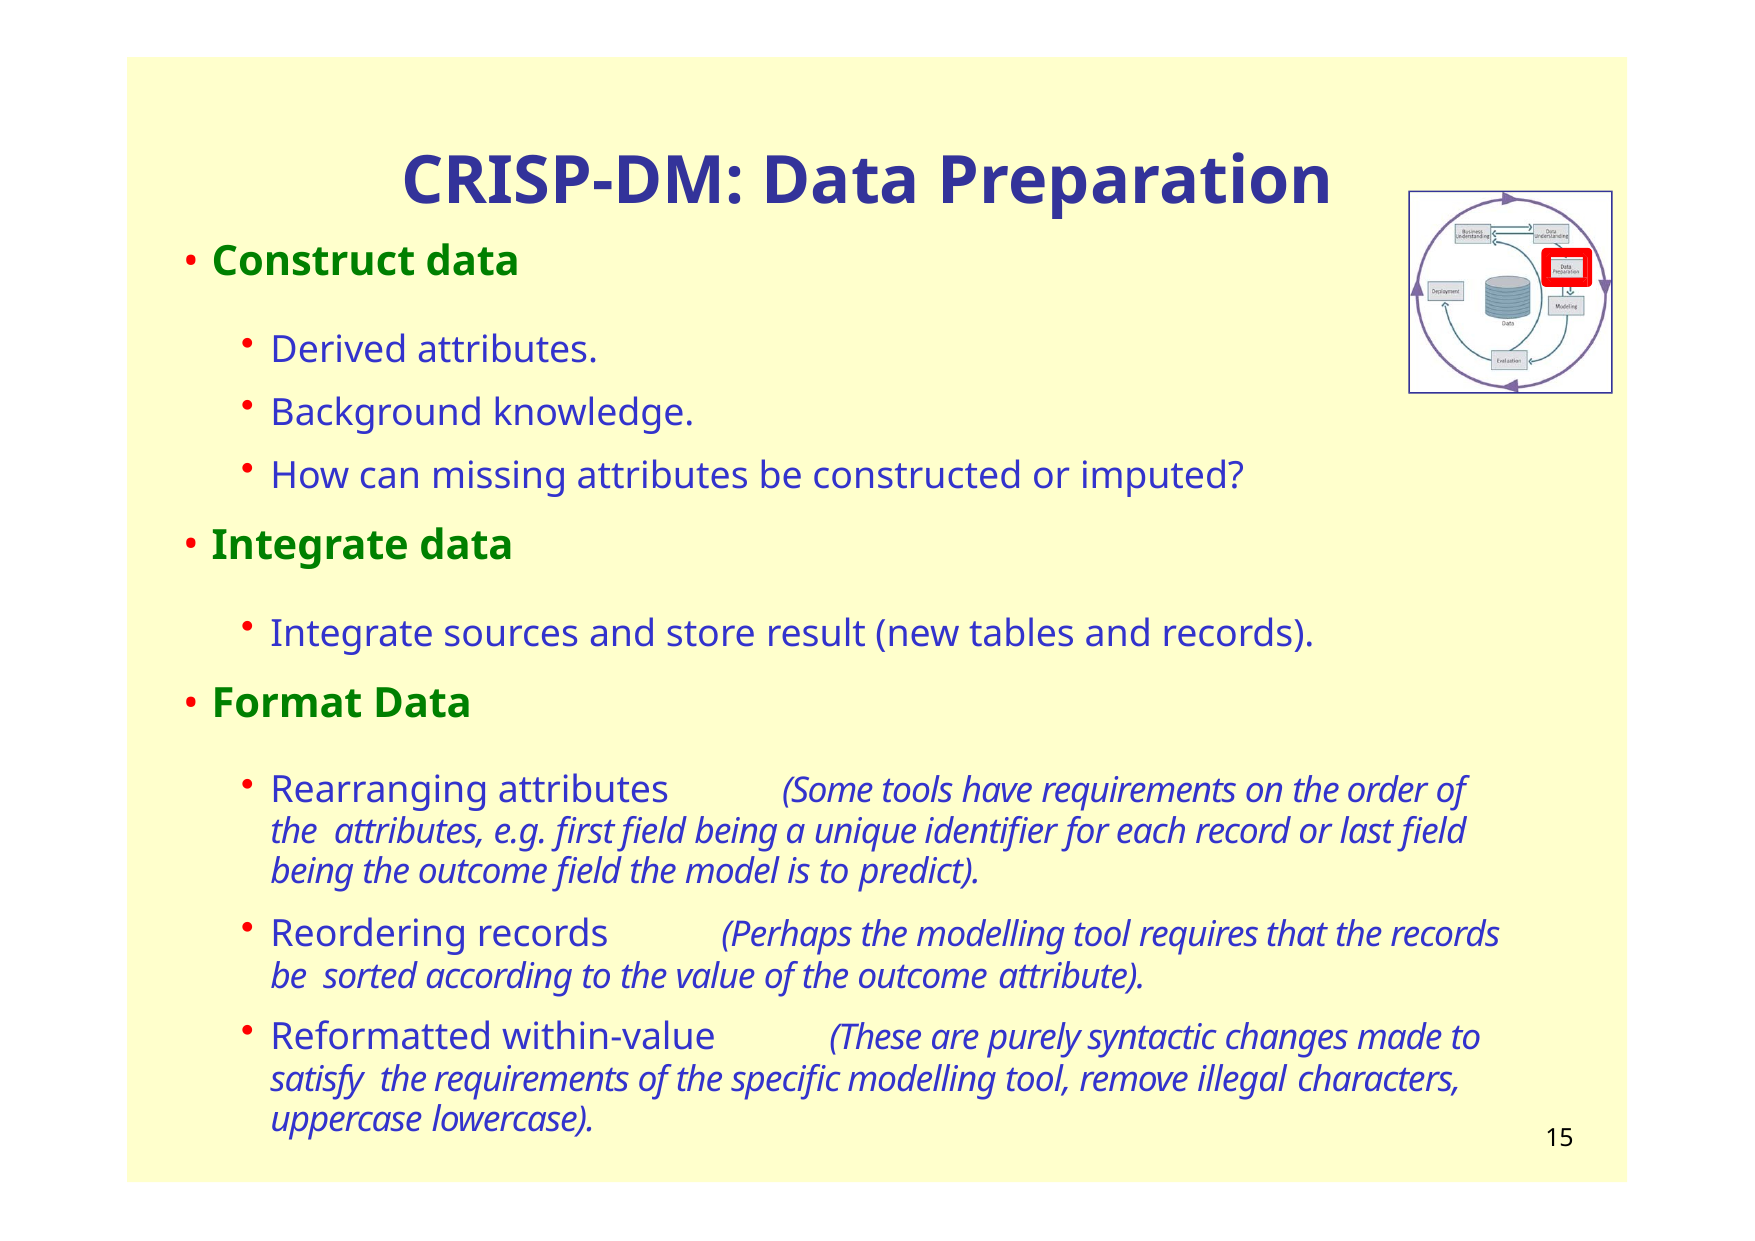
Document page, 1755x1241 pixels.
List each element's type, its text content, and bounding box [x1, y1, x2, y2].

text_box Construct data Derived attributes. Background knowledge. How can missing attributes be constructed or imputed? Integrate data Integrate sources and store result (new tables and records). Format Data Rearranging attributes (Some tools have requirements on the order of the attributes, e.g. first field being a unique identifier for each record or last field being the outcome field the model is to predict). Reordering records (Perhaps the modelling tool requires that the records be sorted according to the value of the outcome attribute). Reformatted within-value (These are purely syntactic changes made to satisfy the requirements of the specific modelling tool, remove illegal characters, [181, 231, 1556, 1099]
text_box 15 [1543, 1119, 1574, 1152]
title CRISP-DM: Data Preparation [399, 134, 1361, 344]
text_box uppercase lowercase). [268, 1093, 612, 1139]
text_box [1408, 190, 1613, 394]
text_box [1541, 247, 1593, 287]
text_box [1410, 193, 1611, 392]
